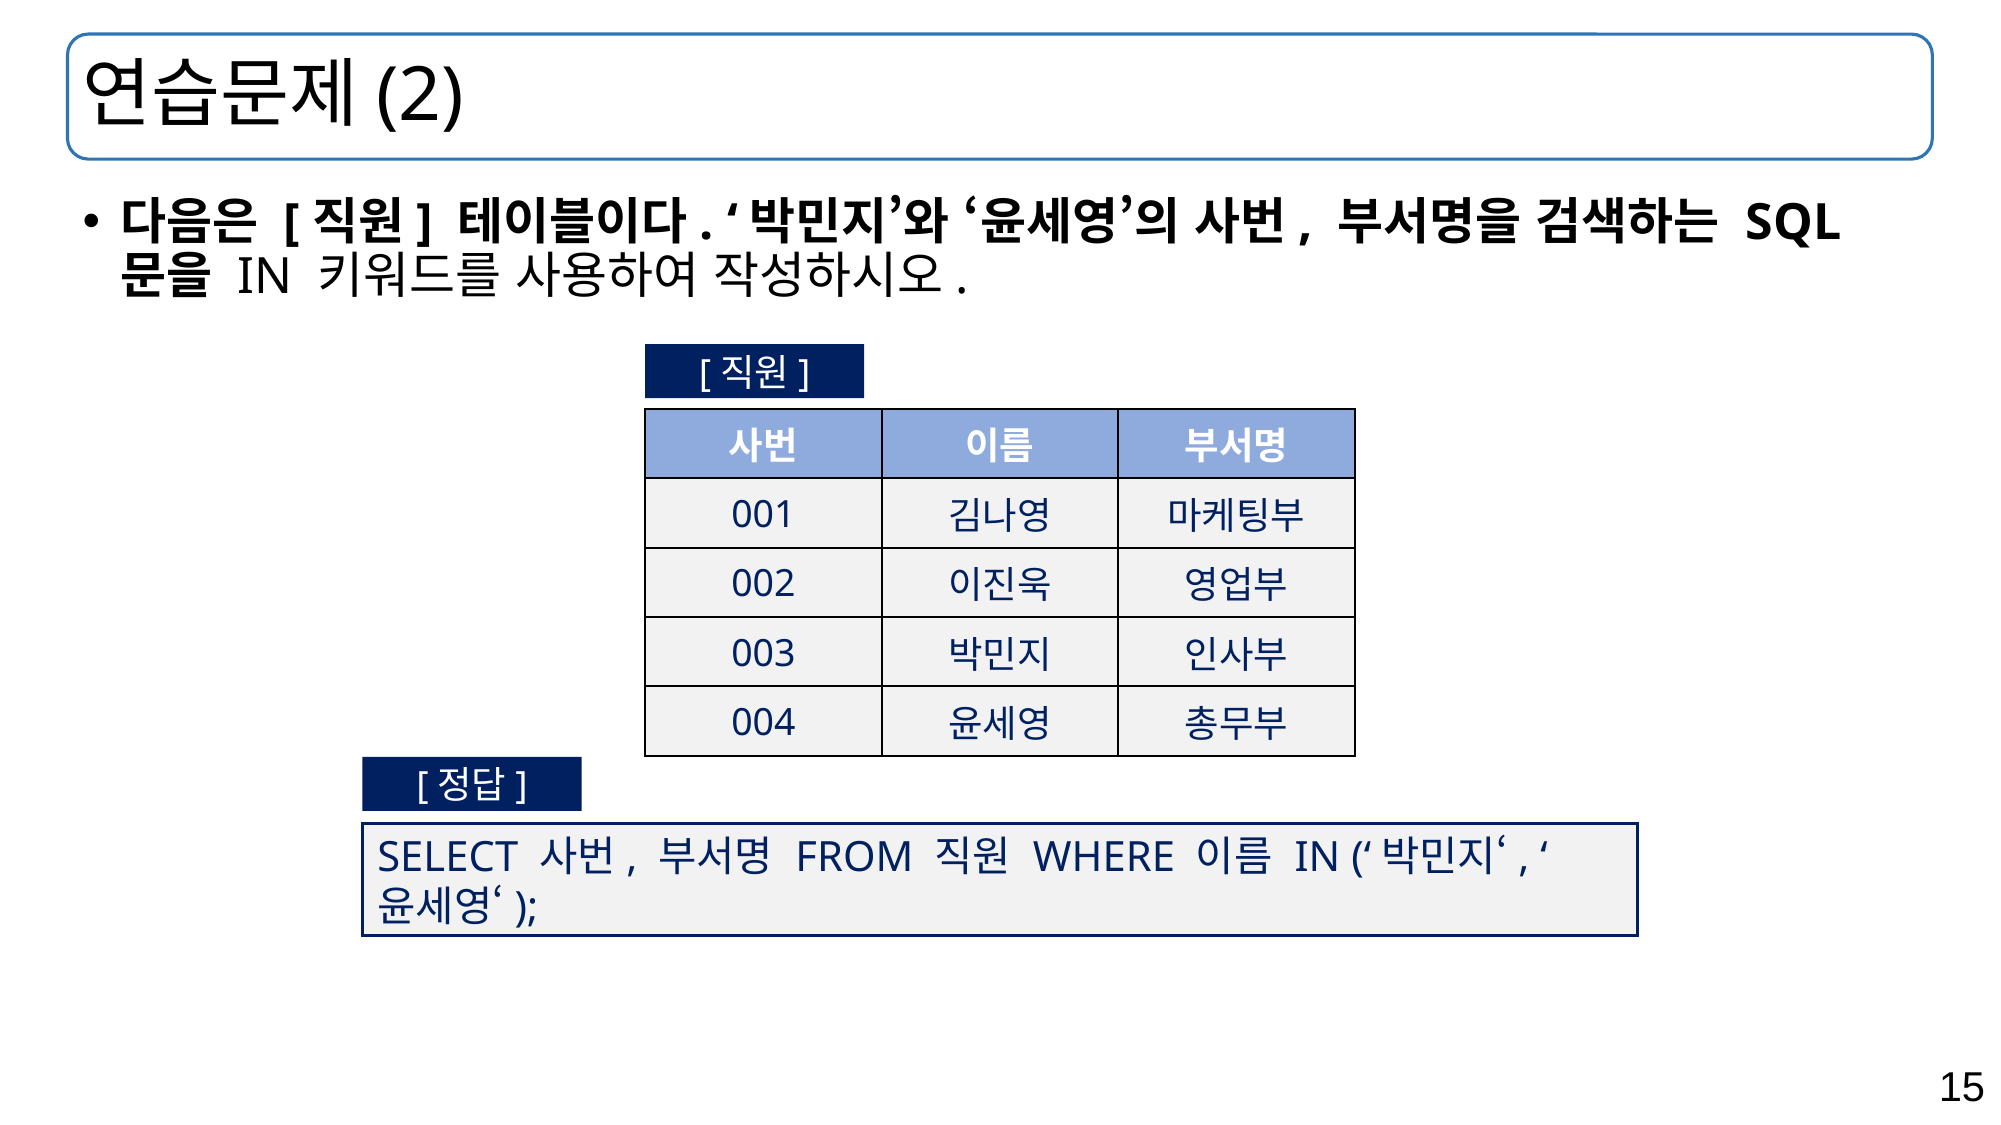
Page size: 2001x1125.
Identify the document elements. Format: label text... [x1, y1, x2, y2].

table_header 사번 [646, 410, 881, 477]
title 연습문제(2) [67, 34, 1933, 160]
list 다음은 [직원] 테이블이다. ‘박민지’와 ‘윤세영’의 사번, 부서명을 검색하는 SQL 문을 IN 키워드를 사용하여 작성하시오. [67, 189, 1933, 314]
table_header 부서명 [1119, 410, 1354, 477]
table_cell 003 [646, 618, 881, 685]
table_cell 마케팅부 [1119, 479, 1354, 547]
table_cell 윤세영 [883, 687, 1117, 755]
table_cell 이진욱 [883, 549, 1117, 616]
table_header 이름 [883, 410, 1117, 477]
text_box [직원] [644, 343, 865, 399]
table_cell 001 [646, 479, 881, 547]
text_box [정답] [361, 756, 583, 812]
table_cell 004 [646, 687, 881, 755]
table_cell 박민지 [883, 618, 1117, 685]
table_cell 인사부 [1119, 618, 1354, 685]
table_cell 김나영 [883, 479, 1117, 547]
table_cell 영업부 [1119, 549, 1354, 616]
table_cell 002 [646, 549, 881, 616]
table_cell 총무부 [1119, 687, 1354, 755]
text_box SELECT 사번, 부서명 FROM 직원 WHERE 이름 IN (‘박민지‘, ‘윤세영‘); [361, 822, 1638, 937]
